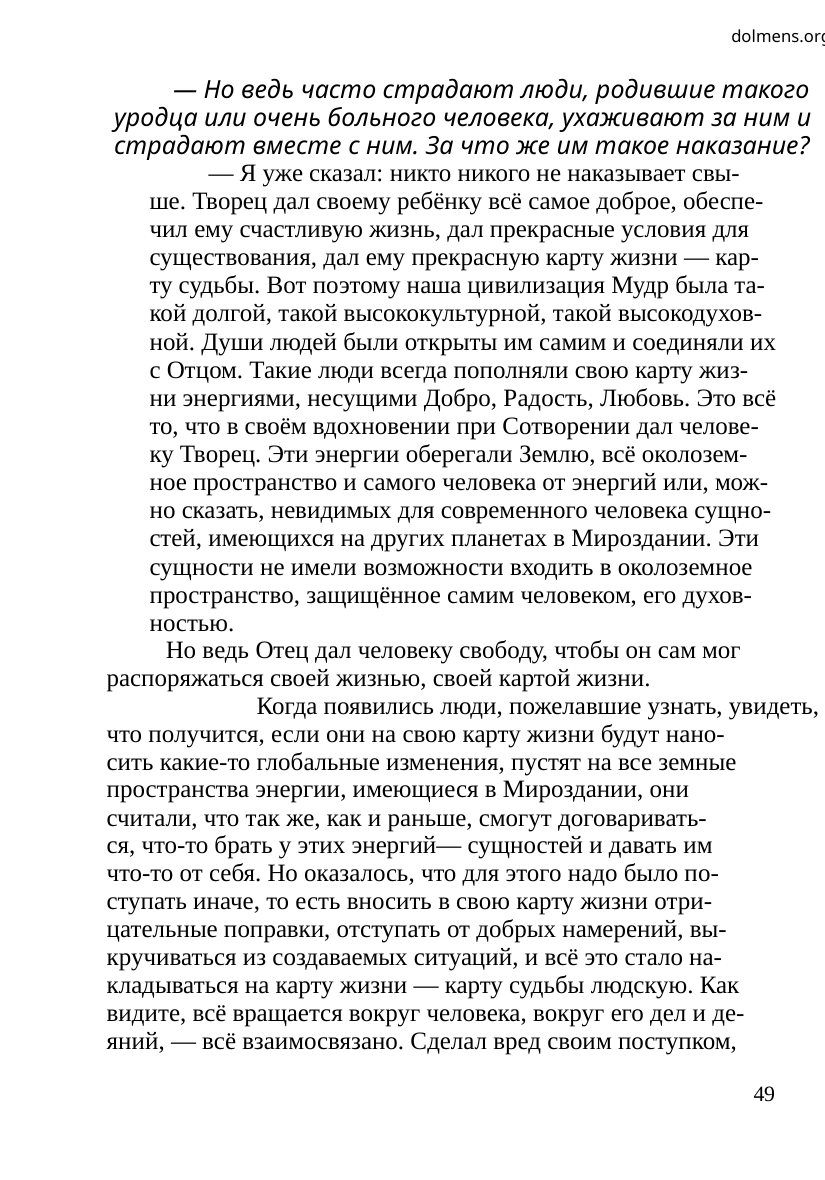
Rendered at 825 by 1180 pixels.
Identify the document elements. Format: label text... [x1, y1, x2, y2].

text_box 49 [753, 1079, 776, 1132]
text_box dolmens.org [731, 27, 825, 66]
text_box — Я уже сказал: никто никого не наказывает свы- ше. Творец дал своему ребёнку всё самое доброе, обеспе- чил ему счастливую жизнь, дал прекрасные условия для существования, дал ему прекрасную карту жизни — кар- ту судьбы. Вот поэтому наша цивилизация Мудр была та- кой долгой, такой высококультурной, такой высокодухов- ной. Души людей были открыты им самим и соединяли их с Отцом. Такие люди всегда пополняли свою карту жиз- ни энергиями, несущими Добро, Радость, Любовь. Это всё то, что в своём вдохновении при Сотворении дал челове- ку Творец. Эти энергии оберегали Землю, всё околозем- ное пространство и самого человека от энергий или, мож- но сказать, невидимых для современного человека сущно- стей, имеющихся на других планетах в Мироздании. Эти сущности не имели возможности входить в околоземное пространство, защищённое самим человеком, его духов- ностью. [149, 158, 778, 635]
text_box — Но ведь часто страдают люди, родившие такого уродца или очень больного человека, ухаживают за ним и страдают вместе с ним. За что же им такое наказание? [114, 74, 813, 188]
text_box Но ведь Отец дал человеку свободу, чтобы он сам мог распоряжаться своей жизнью, своей картой жизни. Когда появились люди, пожелавшие узнать, увидеть, что получится, если они на свою карту жизни будут нано- сить какие-то глобальные изменения, пустят на все земные пространства энергии, имеющиеся в Мироздании, они считали, что так же, как и раньше, смогут договаривать- ся, что-то брать у этих энергий— сущностей и давать им что-то от себя. Но оказалось, что для этого надо было по- ступать иначе, то есть вносить в свою карту жизни отри- цательные поправки, отступать от добрых намерений, вы- кручиваться из создаваемых ситуаций, и всё это стало на- кладываться на карту жизни — карту судьбы людскую. Как видите, всё вращается вокруг человека, вокруг его дел и де- яний, — всё взаимосвязано. Сделал вред своим поступком, [106, 635, 821, 1083]
